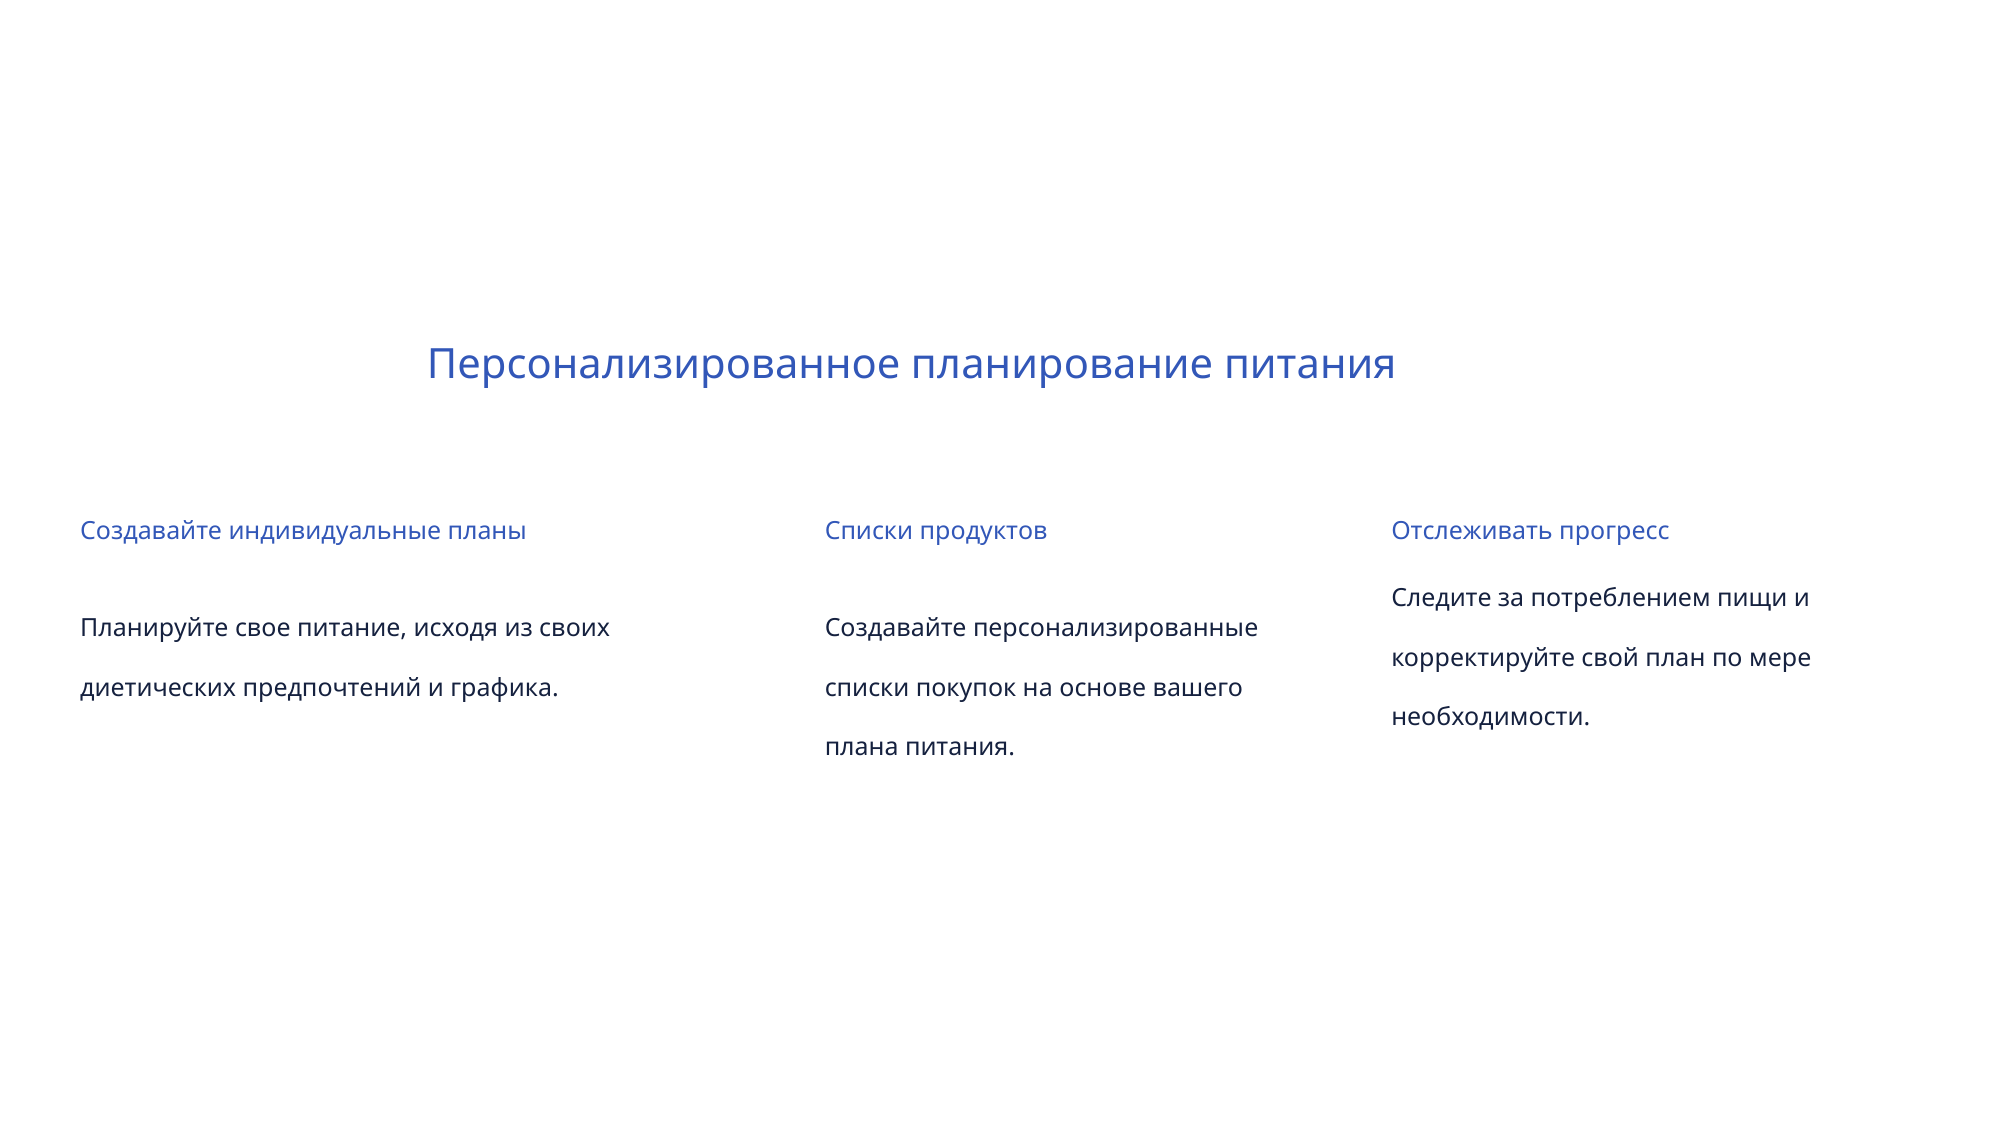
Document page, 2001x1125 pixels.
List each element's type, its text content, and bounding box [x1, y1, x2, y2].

text_box Планируйте свое питание, исходя из своих диетических предпочтений и графика. [80, 582, 719, 702]
text_box Отслеживать прогресс [1391, 486, 1632, 545]
text_box Создавайте индивидуальные планы [80, 486, 321, 545]
text_box Списки продуктов [824, 486, 1065, 545]
text_box Создавайте персонализированные списки покупок на основе вашего плана питания. [824, 582, 1291, 702]
text_box Персонализированное планирование питания [426, 271, 1065, 388]
text_box Следите за потреблением пищи и корректируйте свой план по мере необходимости. [1391, 552, 1928, 672]
